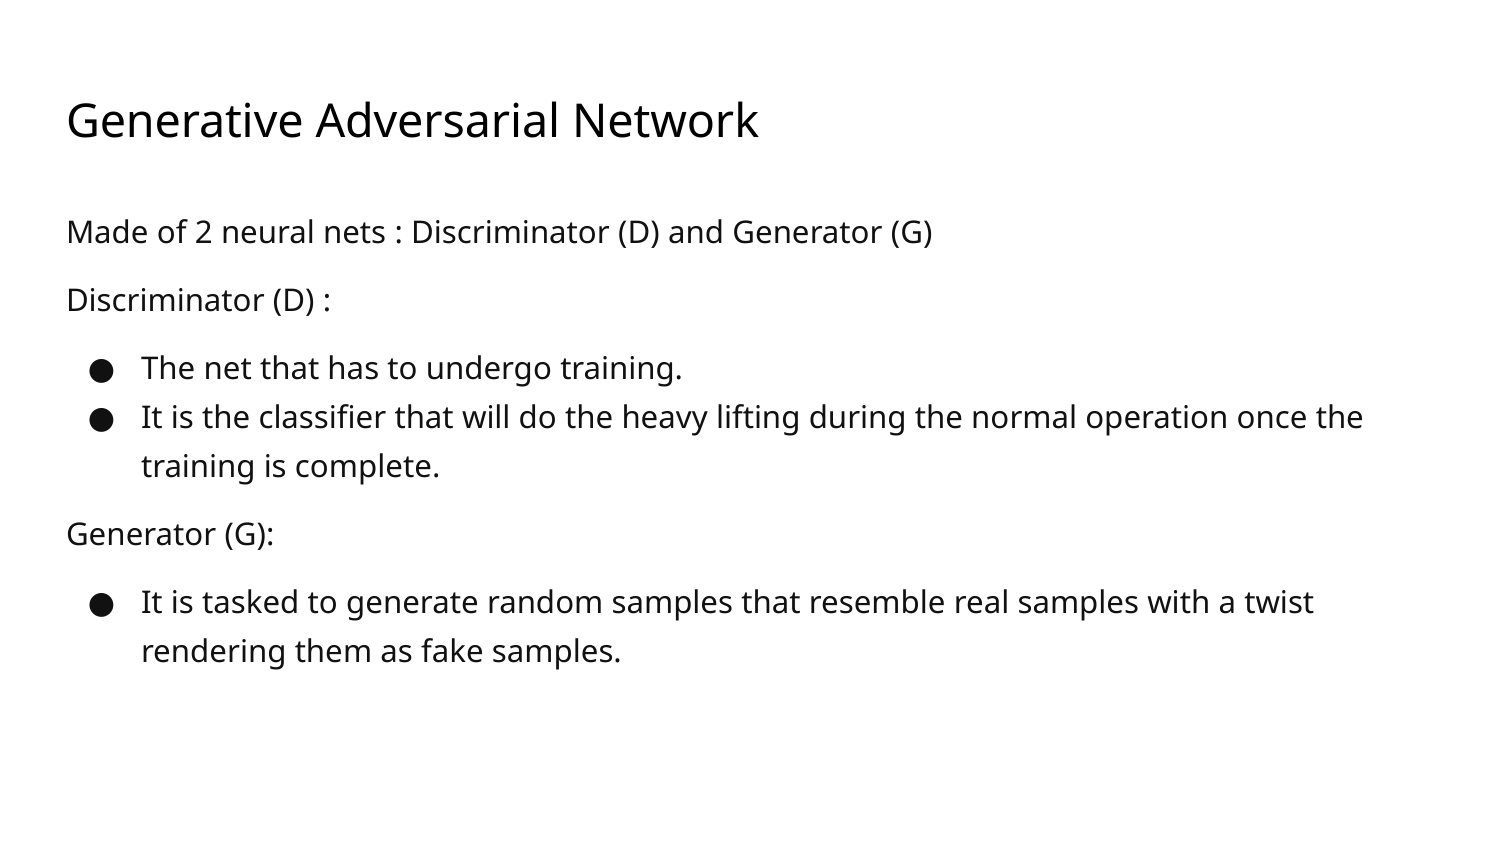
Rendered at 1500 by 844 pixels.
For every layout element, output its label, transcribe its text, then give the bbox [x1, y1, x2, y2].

title Generative Adversarial Network [51, 72, 1449, 167]
list Made of 2 neural nets : Discriminator (D) and Generator (G) Discriminator (D) : The net that has to undergo training. It is the classifier that will do the heavy lifting during the normal operation once the training is complete. Generator (G): It is tasked to generate random samples that resemble real samples with a twist rendering them as fake samples. [51, 189, 1449, 750]
